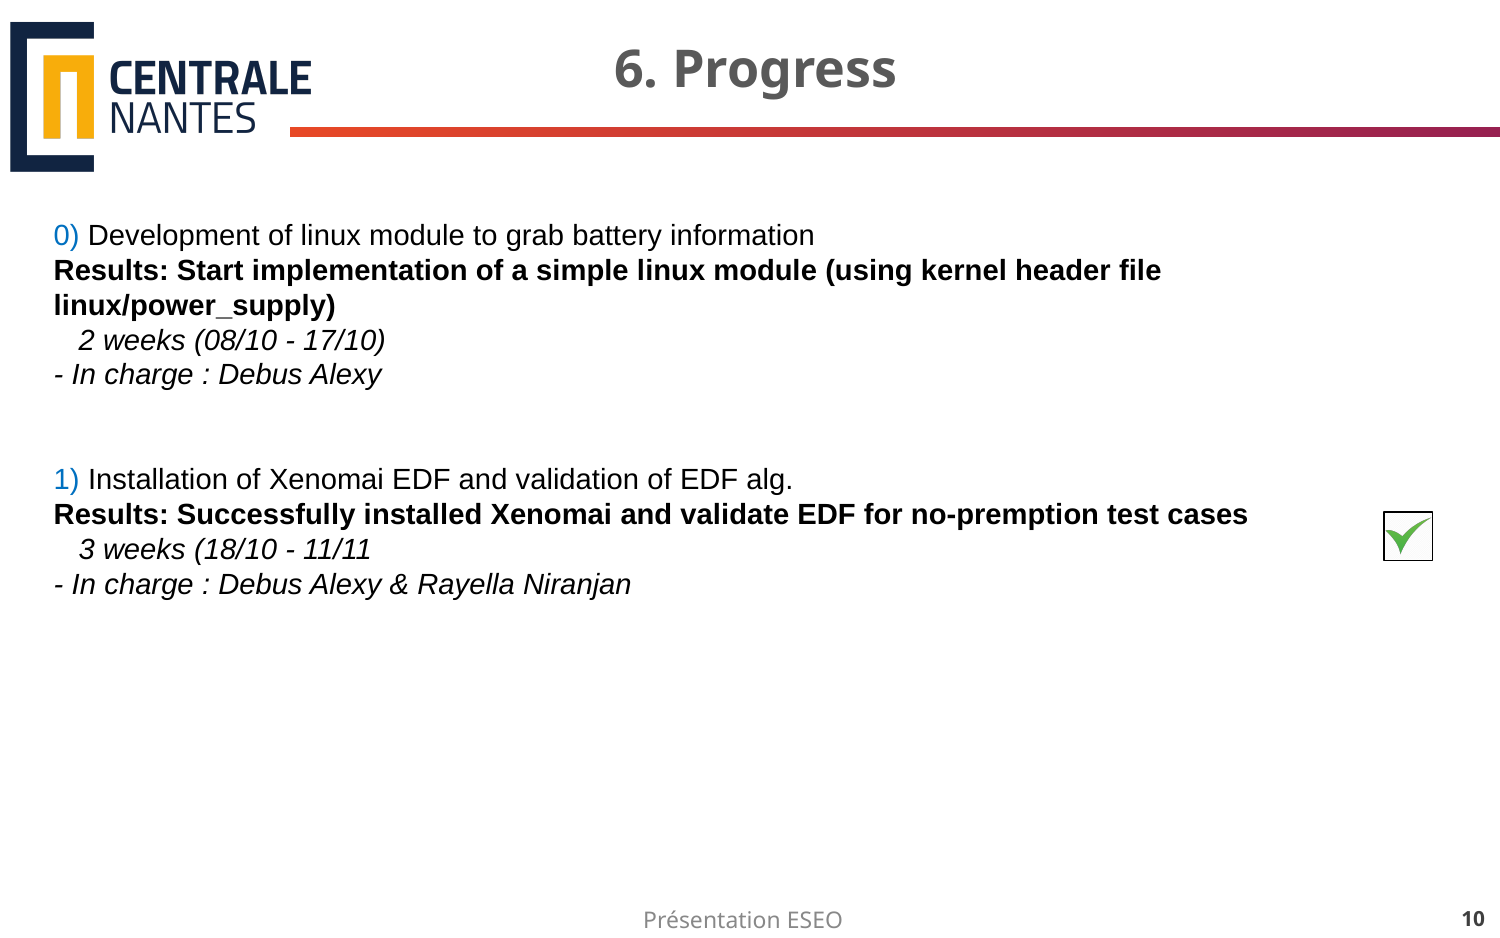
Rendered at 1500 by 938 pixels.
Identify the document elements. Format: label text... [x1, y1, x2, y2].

picture [0, 0, 361, 223]
slide_number 10 [1316, 901, 1500, 938]
picture [1384, 512, 1432, 560]
text_box 0) Development of linux module to grab battery information Results: Start implementation of a simple linux module (using kernel header file linux/power_supply) 2 weeks (08/10 - 17/10) - In charge : Debus Alexy 1) Installation of Xenomai EDF and validation of EDF alg. Results: Successfully installed Xenomai and validate EDF for no-premption test cases 3 weeks (18/10 - 11/11 - In charge : Debus Alexy & Rayella Niranjan [38, 138, 1461, 853]
footer Présentation ESEO [490, 901, 997, 937]
title 6. Progress [361, 7, 1223, 127]
